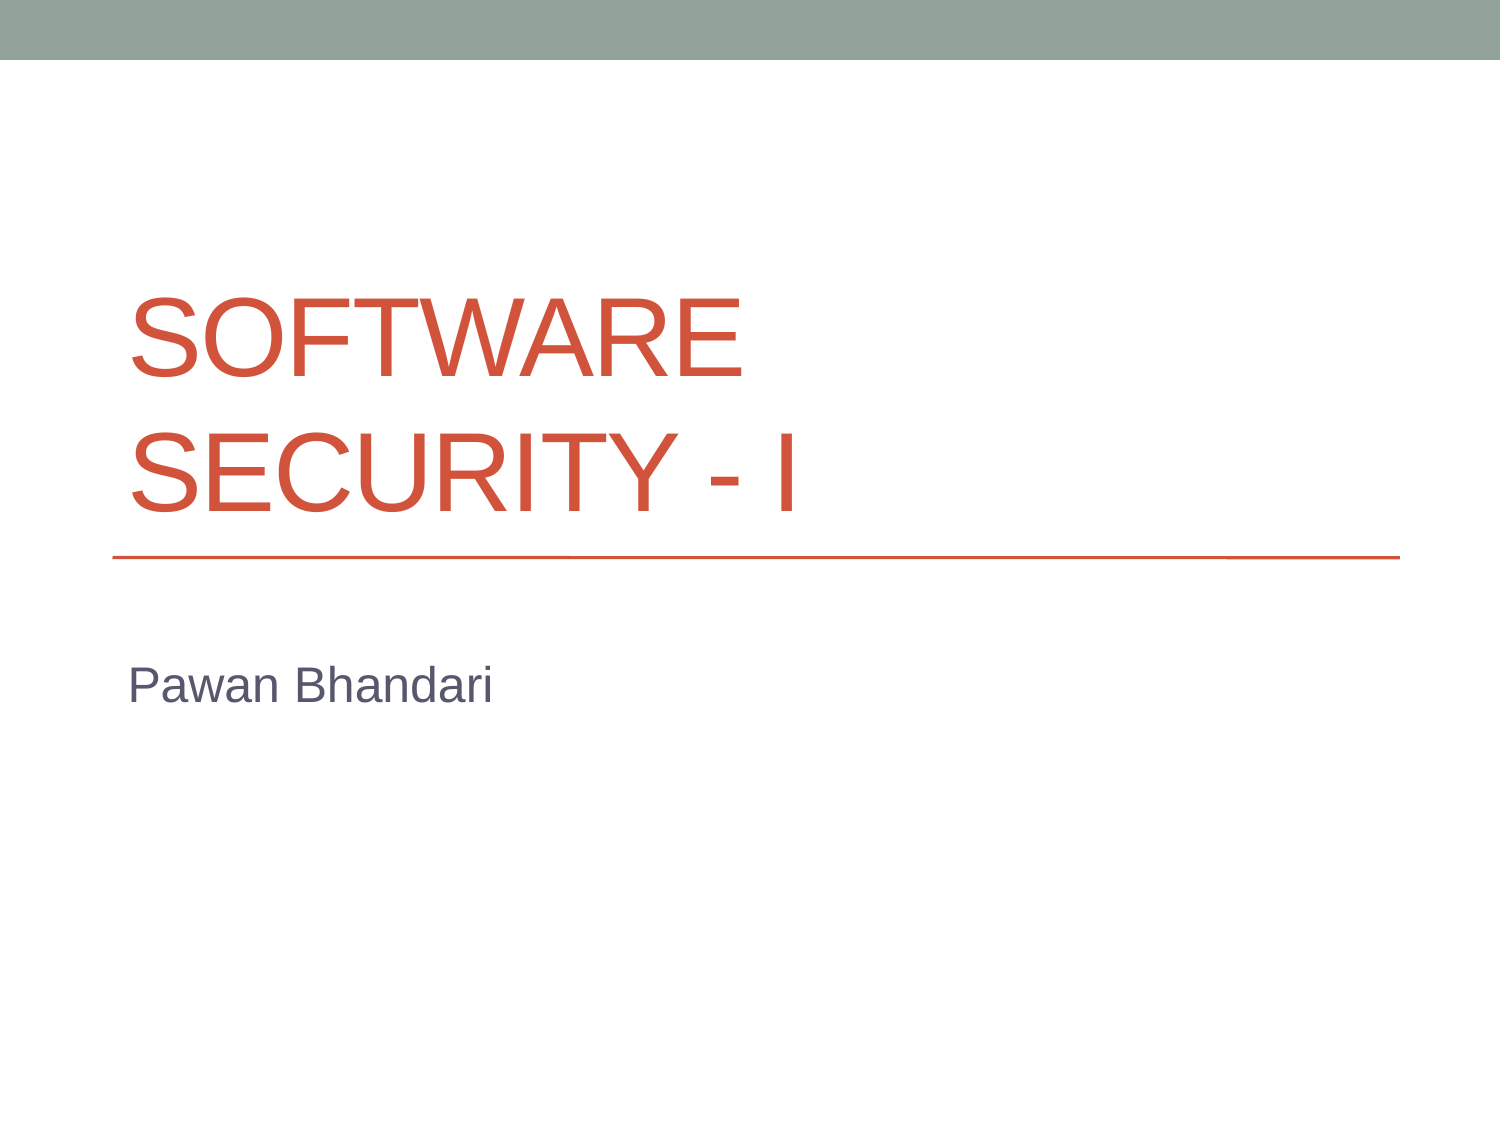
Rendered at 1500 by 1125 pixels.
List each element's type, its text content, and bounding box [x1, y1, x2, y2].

subtitle Pawan Bhandari [112, 575, 1163, 863]
title Software Security - I [112, 224, 1400, 542]
